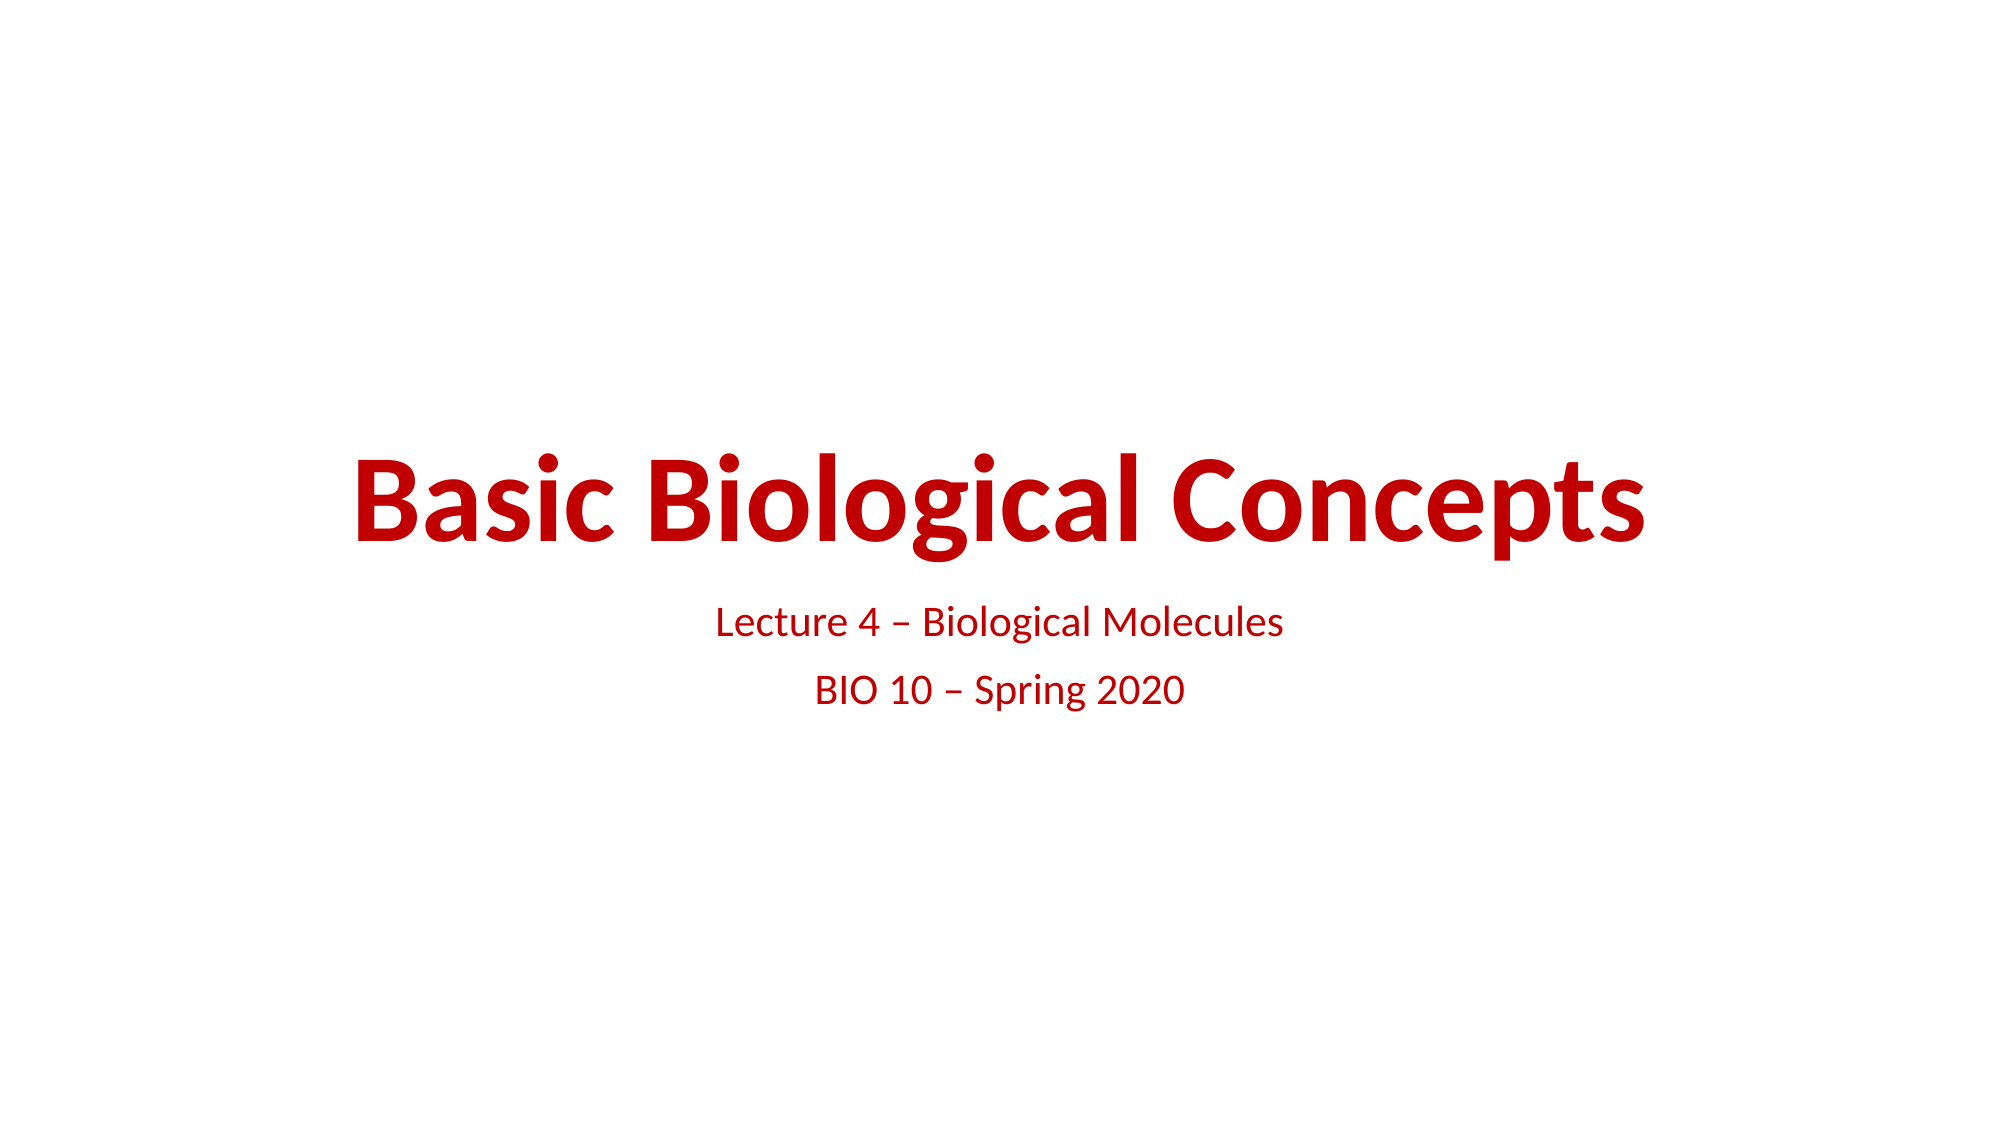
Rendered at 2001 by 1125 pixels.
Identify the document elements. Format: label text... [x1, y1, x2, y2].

subtitle Lecture 4 – Biological Molecules BIO 10 – Spring 2020 [249, 590, 1750, 863]
title Basic Biological Concepts [249, 184, 1750, 576]
